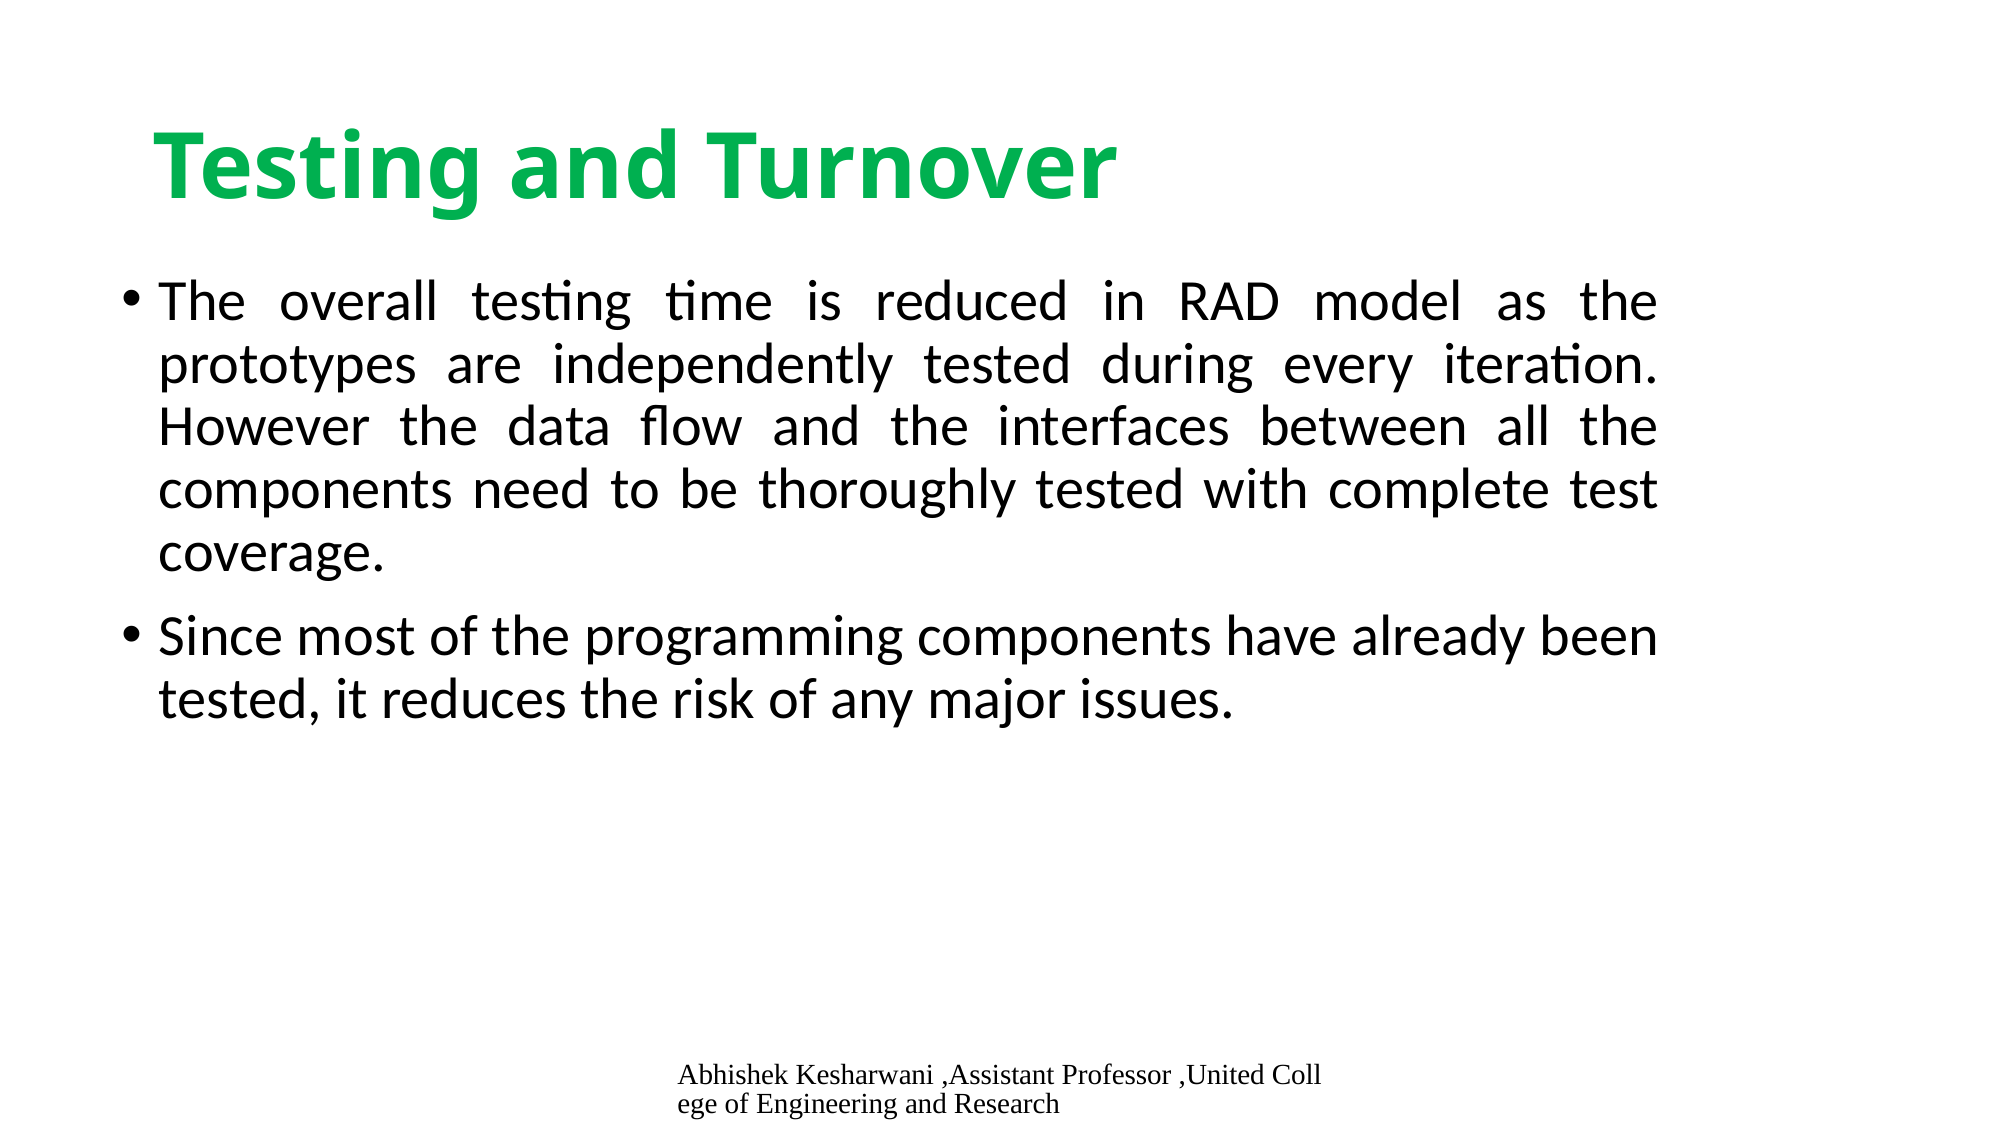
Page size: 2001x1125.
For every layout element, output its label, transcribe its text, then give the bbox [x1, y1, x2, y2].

title Testing and Turnover [137, 59, 1863, 278]
list The overall testing time is reduced in RAD model as the prototypes are independently tested during every iteration. However the data flow and the interfaces between all the components need to be thoroughly tested with complete test coverage. Since most of the programming components have already been tested, it reduces the risk of any major issues. [106, 262, 1675, 998]
footer Abhishek Kesharwani ,Assistant Professor ,United College of Engineering and Research [662, 1042, 1338, 1103]
